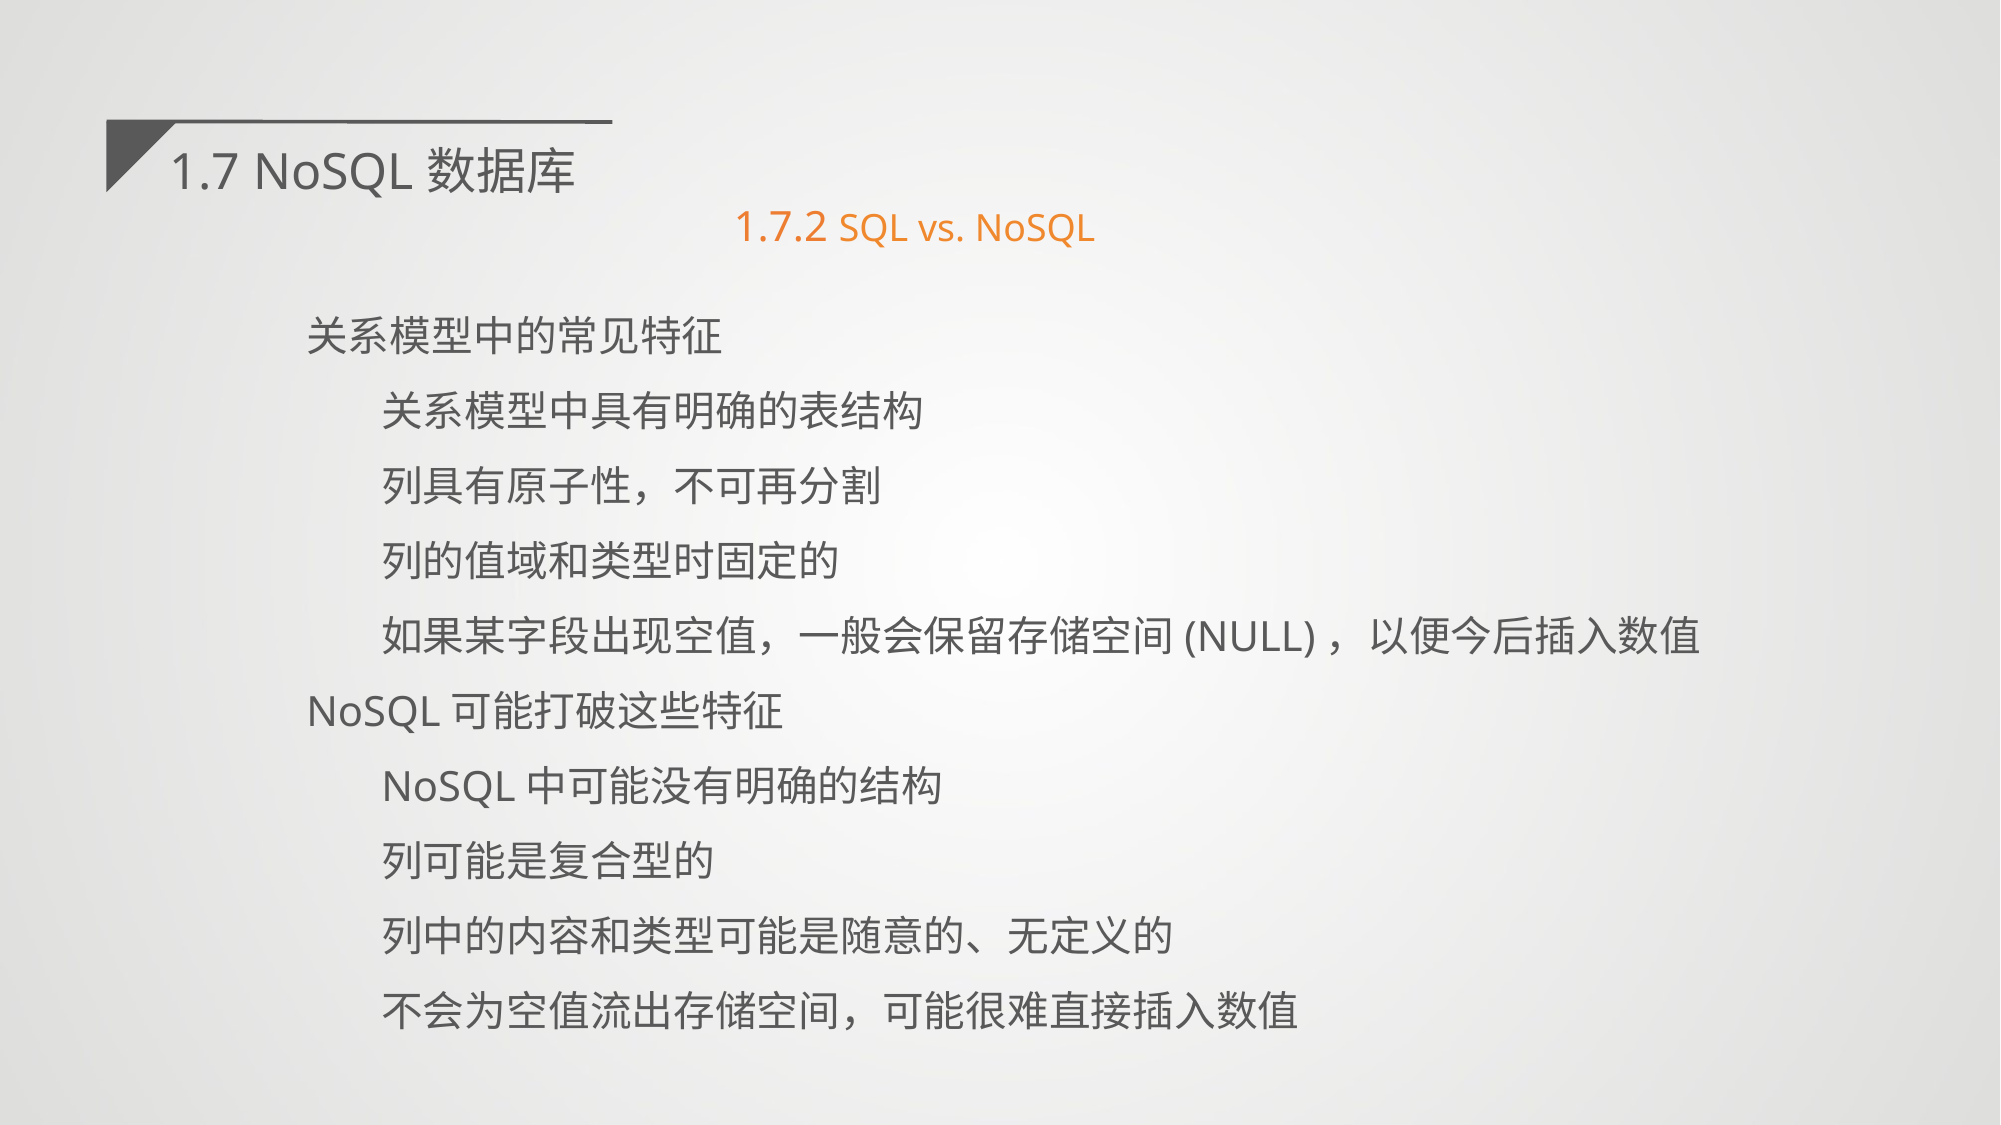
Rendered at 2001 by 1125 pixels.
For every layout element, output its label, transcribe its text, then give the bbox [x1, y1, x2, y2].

text_box [105, 120, 177, 195]
text_box 关系模型中的常见特征 关系模型中具有明确的表结构 列具有原子性，不可再分割 列的值域和类型时固定的 如果某字段出现空值，一般会保留存储空间(NULL)，以便今后插入数值 NoSQL可能打破这些特征 NoSQL中可能没有明确的结构 列可能是复合型的 列中的内容和类型可能是随意的、无定义的 不会为空值流出存储空间，可能很难直接插入数值 [238, 276, 1731, 1042]
text_box 1.7.2 SQL vs. NoSQL [718, 192, 1223, 258]
picture [0, 0, 2001, 1125]
text_box 1.7 NoSQL数据库 [154, 132, 679, 207]
